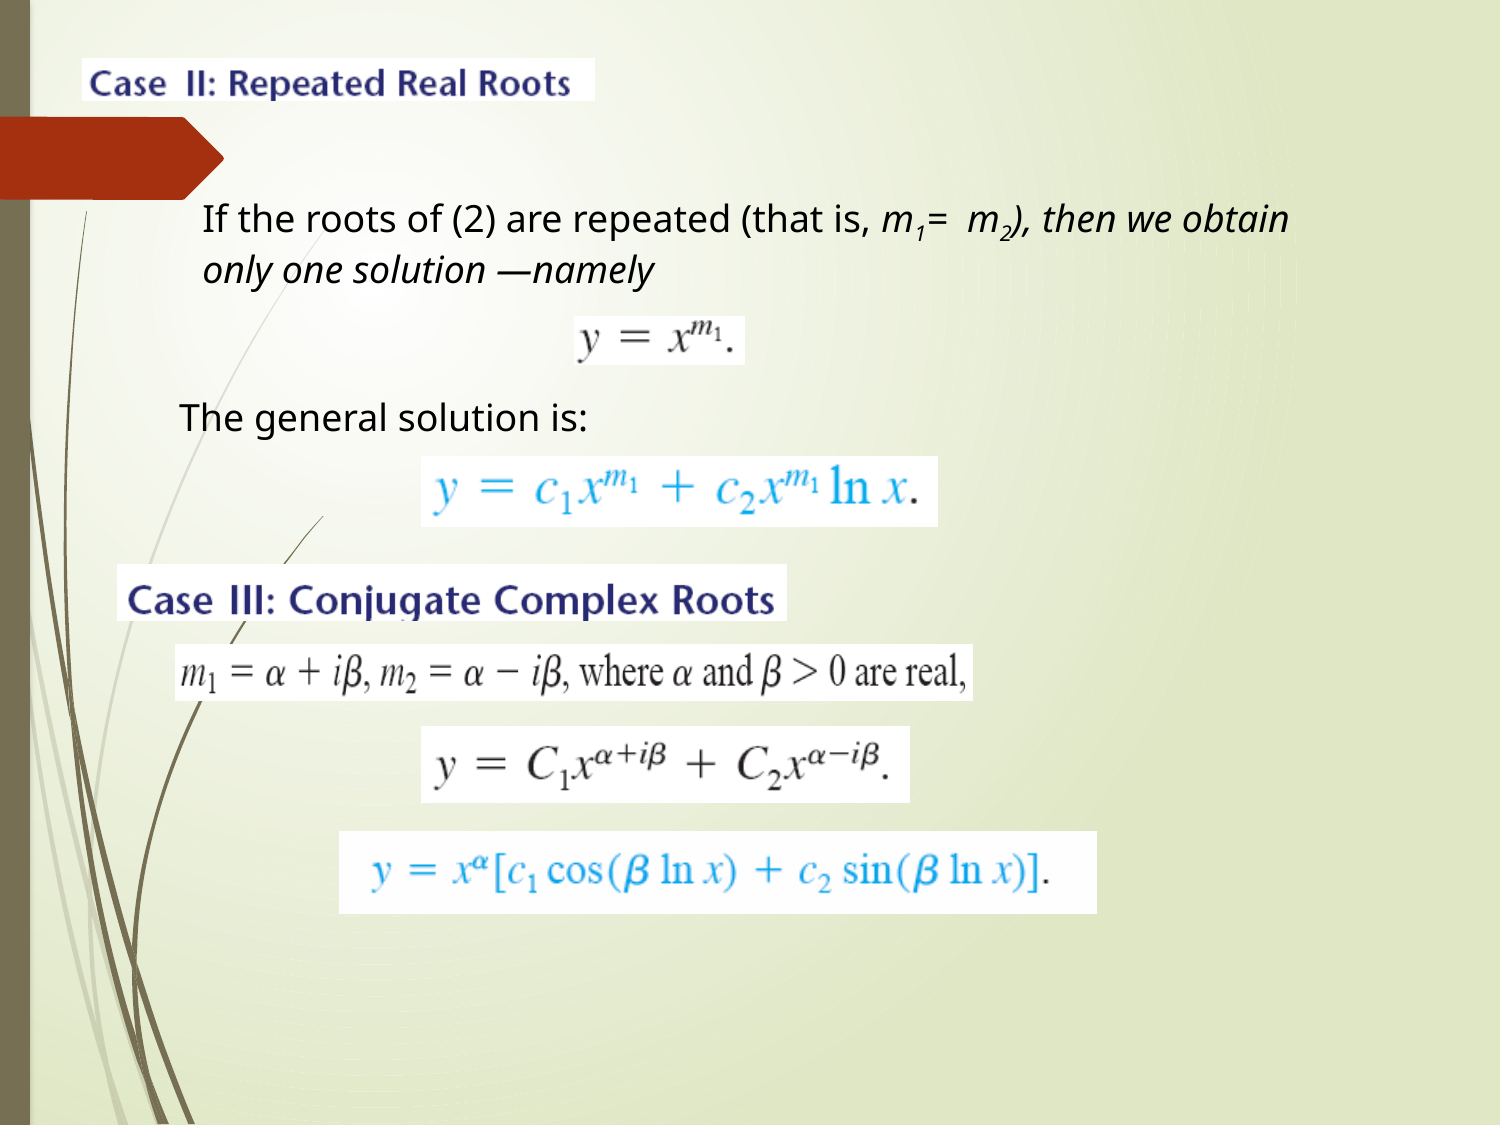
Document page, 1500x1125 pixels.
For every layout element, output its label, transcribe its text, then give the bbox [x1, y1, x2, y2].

text_box If the roots of (2) are repeated (that is, m1= m2), then we obtain only one solution —namely [187, 187, 1383, 299]
text_box The general solution is: [164, 386, 604, 447]
picture [421, 726, 910, 804]
picture [81, 58, 595, 101]
picture [421, 456, 938, 527]
picture [175, 644, 973, 701]
picture [339, 831, 1097, 915]
picture [573, 316, 745, 365]
picture [116, 564, 787, 622]
